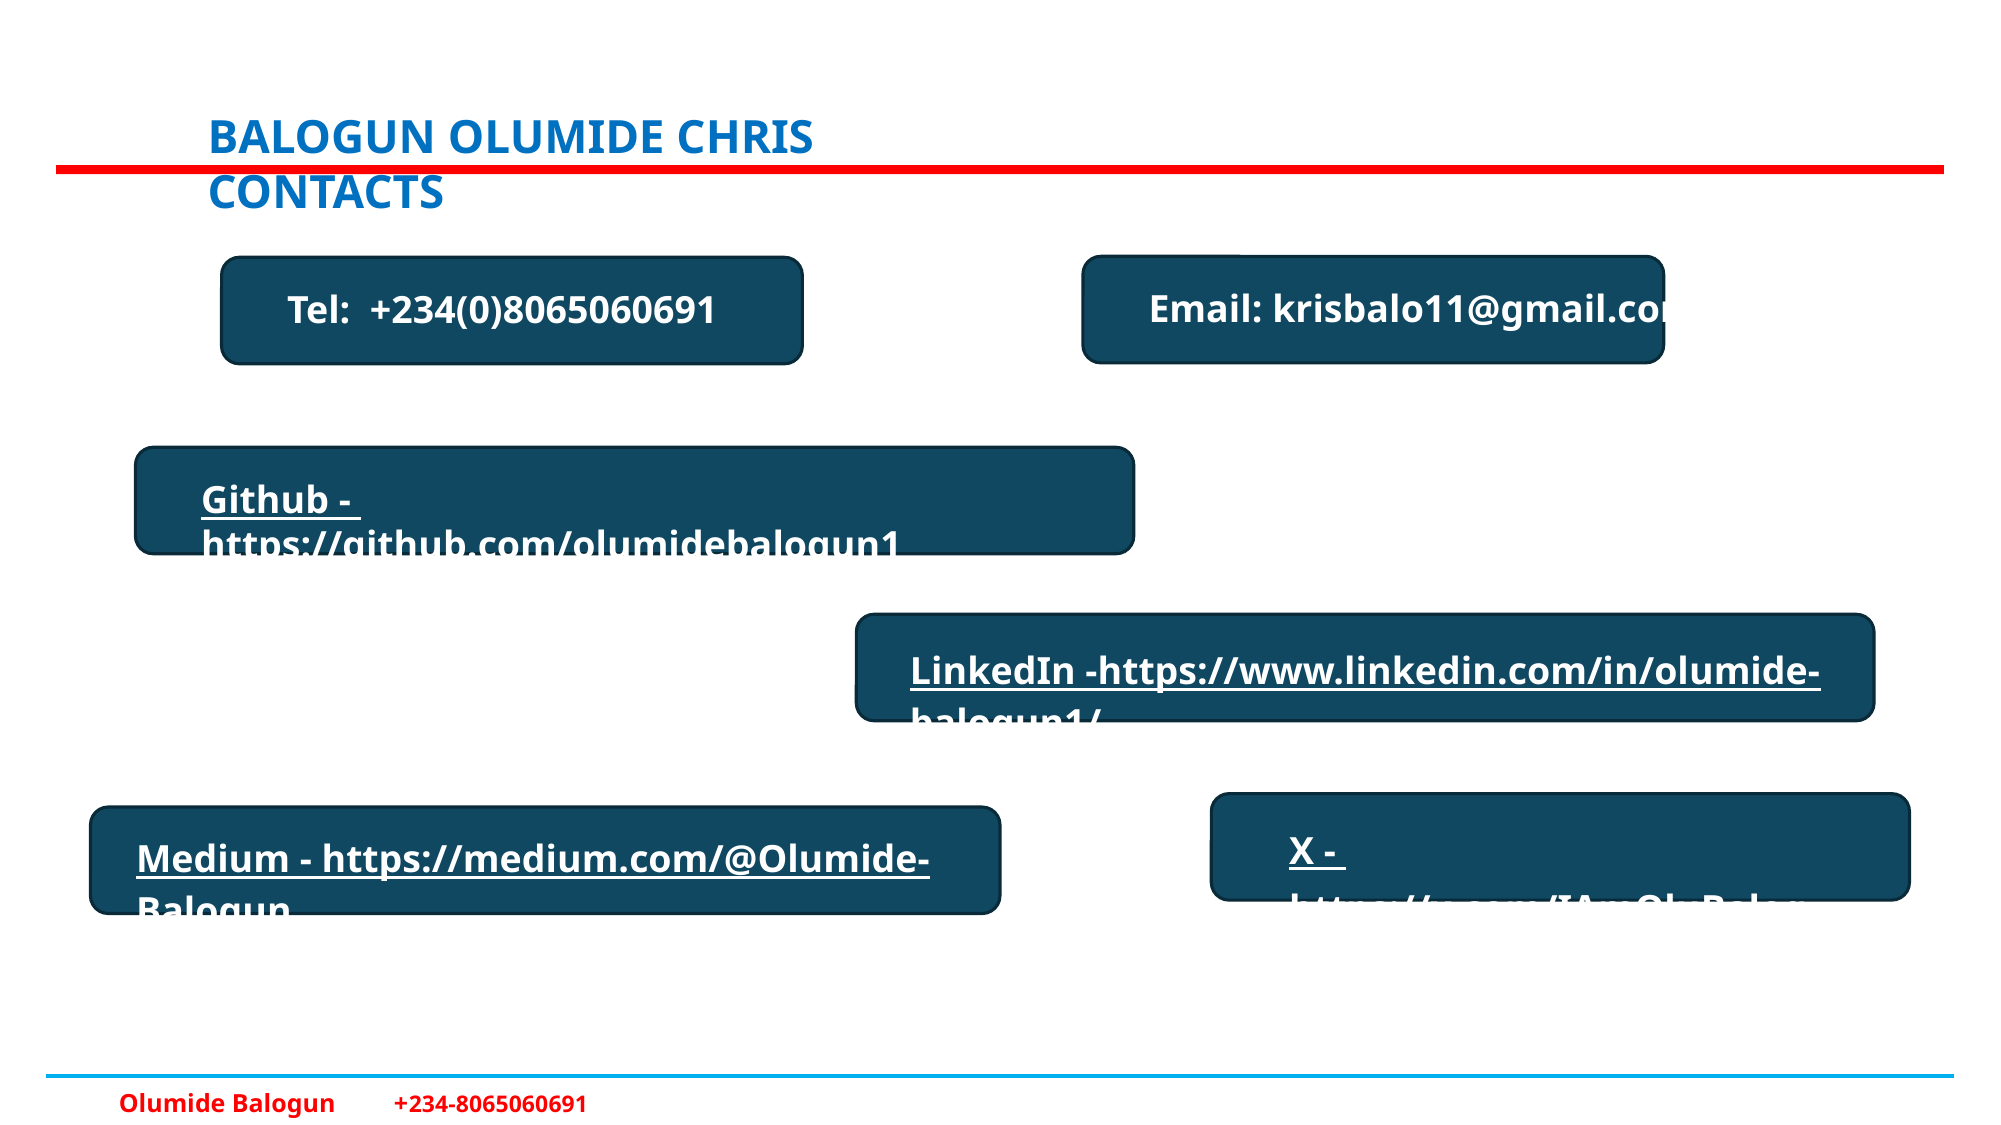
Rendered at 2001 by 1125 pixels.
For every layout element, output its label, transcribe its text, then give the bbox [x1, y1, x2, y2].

text_box Email: krisbalo11@gmail.com [1133, 278, 1715, 383]
text_box [133, 445, 1136, 556]
text_box [1081, 254, 1666, 365]
text_box [88, 805, 1002, 916]
text_box [854, 612, 1876, 723]
text_box Medium - https://medium.com/@Olumide-Balogun [121, 821, 967, 940]
text_box [219, 255, 804, 366]
text_box Github - https://github.com/olumidebalogun1 [186, 469, 967, 574]
text_box BALOGUN OLUMIDE CHRIS CONTACTS [192, 100, 967, 225]
text_box X - https://x.com/IAmOluBalogun [1274, 811, 1847, 944]
text_box [55, 164, 192, 176]
text_box Olumide Balogun +234-8065060691 [103, 1080, 608, 1125]
text_box [1209, 792, 1912, 902]
text_box Tel: +234(0)8065060691 [272, 279, 752, 339]
text_box [967, 164, 1945, 176]
text_box LinkedIn -https://www.linkedin.com/in/olumide-balogun1/ [895, 633, 1852, 752]
